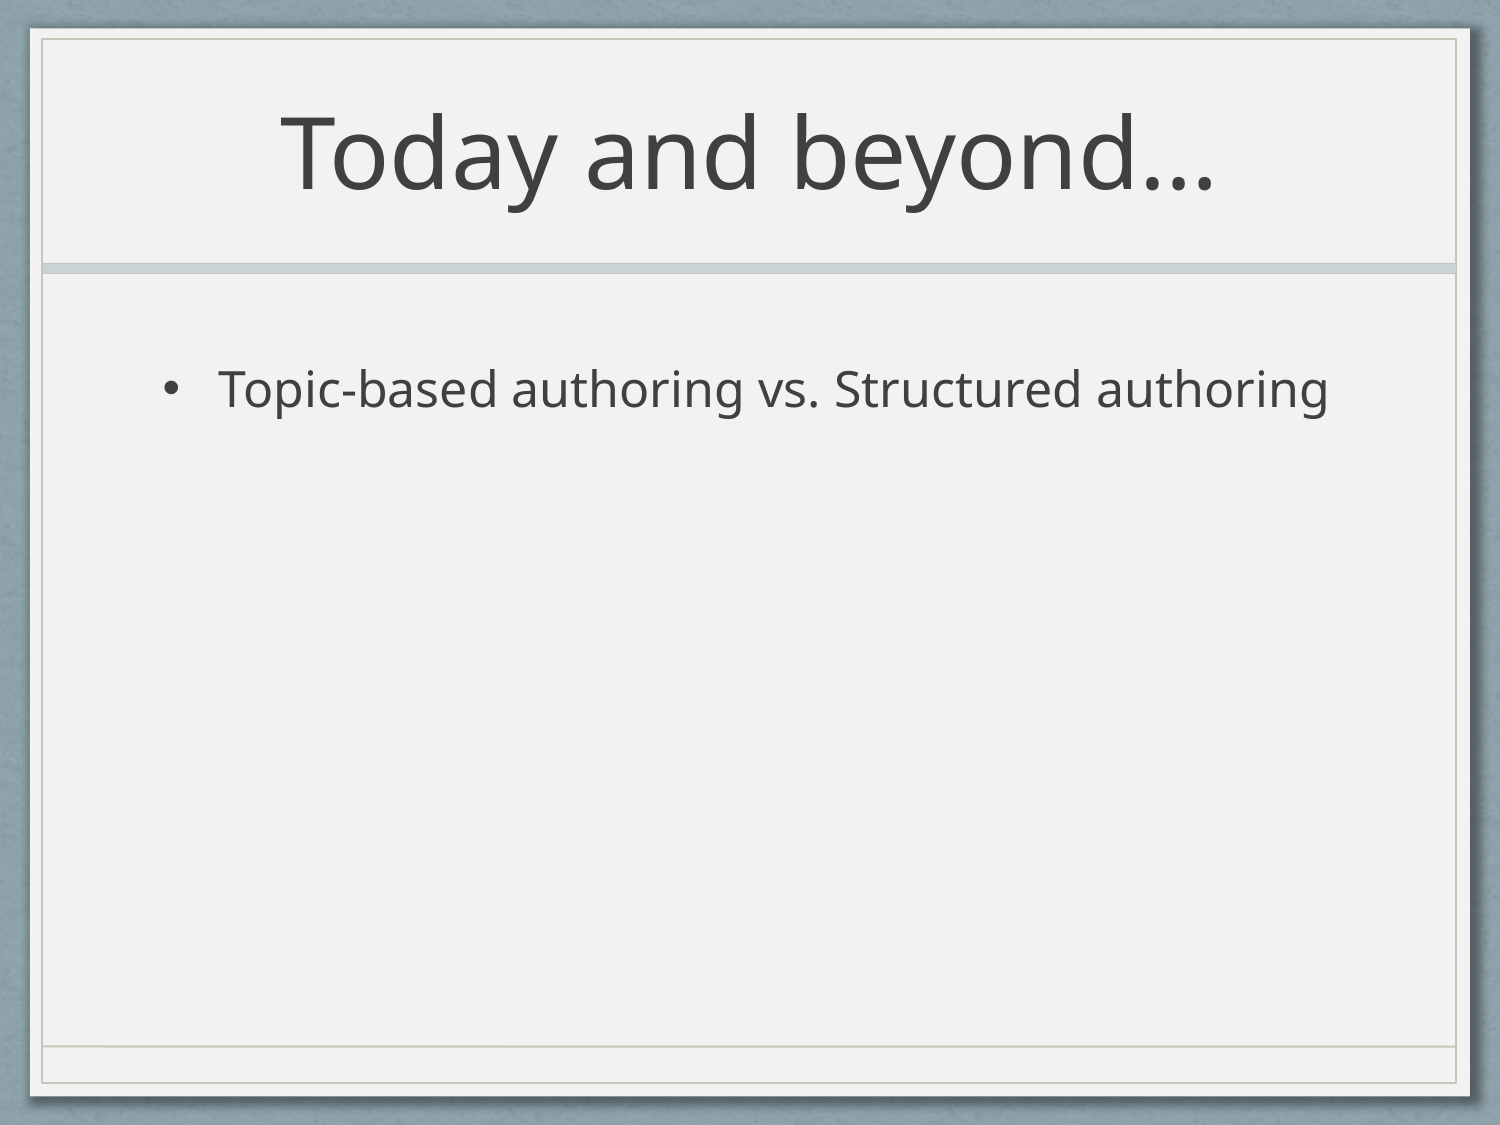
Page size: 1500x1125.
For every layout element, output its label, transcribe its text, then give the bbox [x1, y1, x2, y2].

list Topic-based authoring vs. Structured authoring [147, 350, 1353, 995]
title Today and beyond… [147, 40, 1353, 260]
